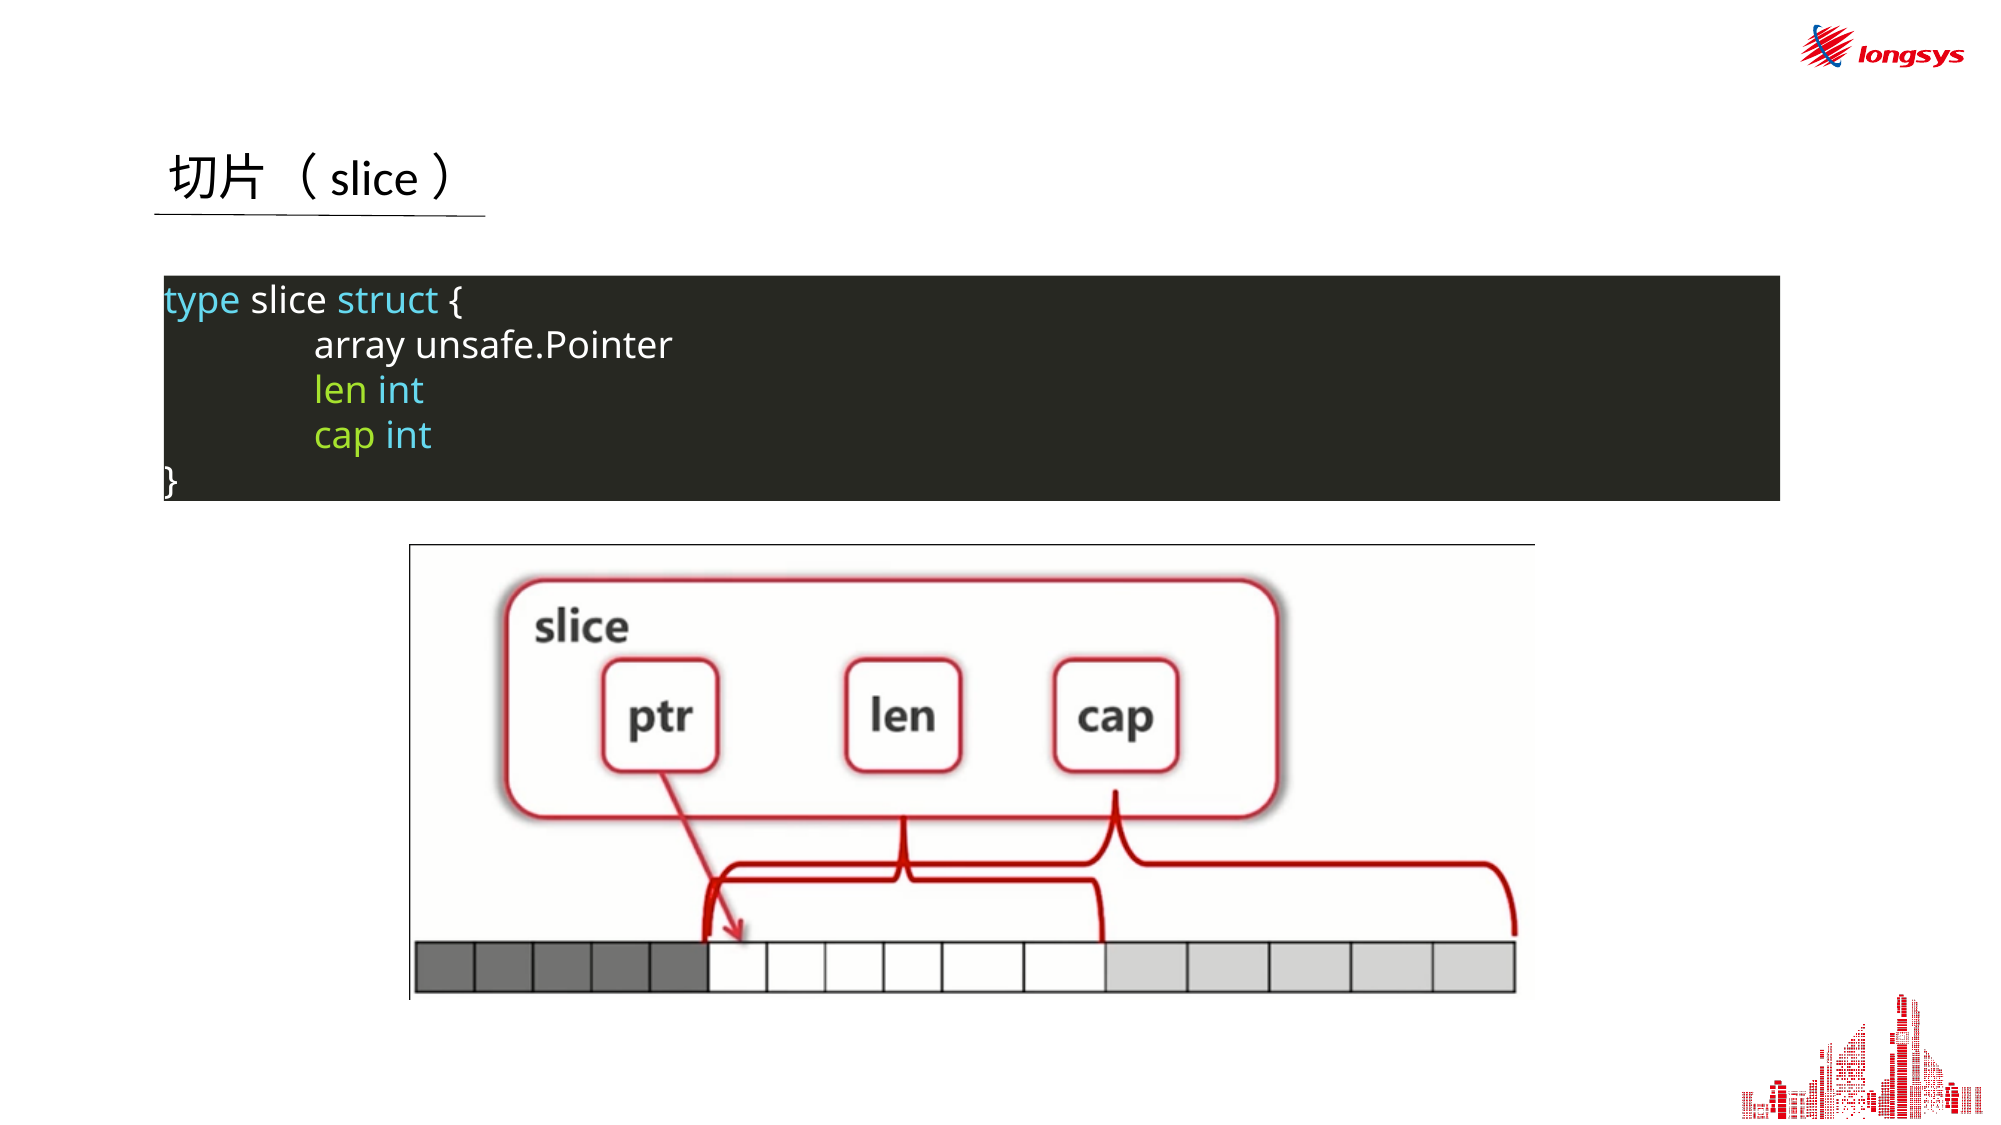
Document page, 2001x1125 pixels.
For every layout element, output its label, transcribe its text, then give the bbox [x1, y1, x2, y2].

picture [409, 544, 1535, 1001]
picture [1729, 977, 2000, 1125]
text_box type slice struct { array unsafe.Pointer len int cap int } [163, 275, 1781, 501]
text_box 切片（slice） [153, 138, 496, 214]
